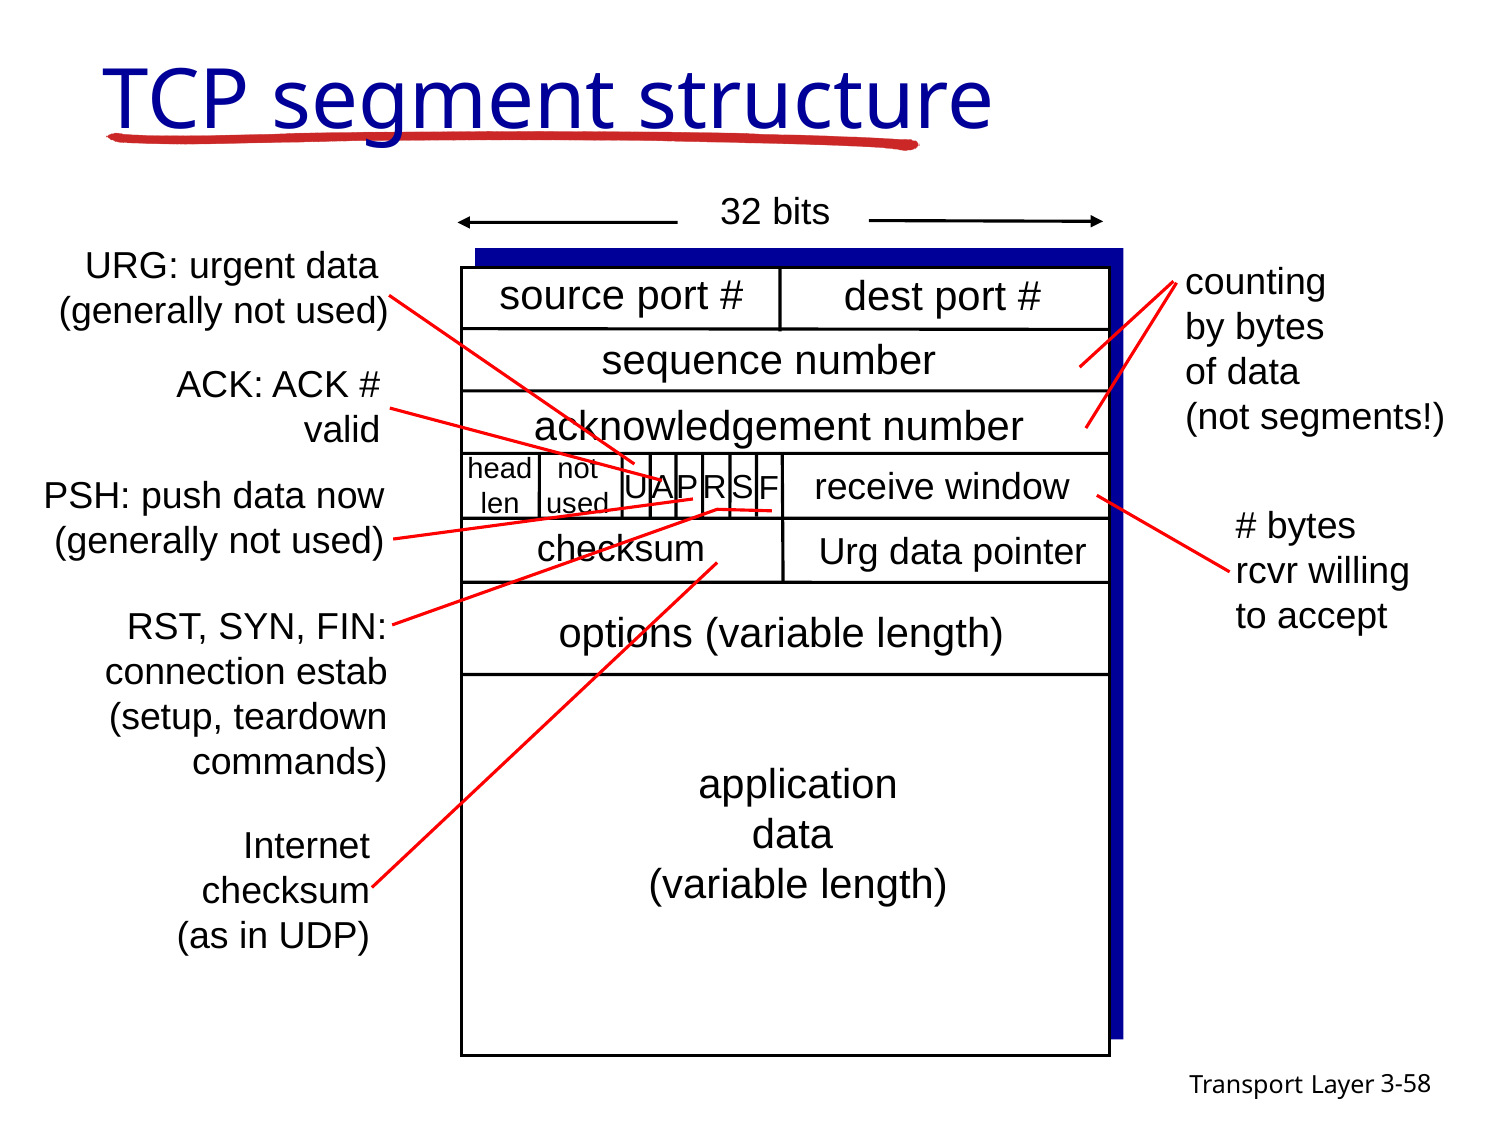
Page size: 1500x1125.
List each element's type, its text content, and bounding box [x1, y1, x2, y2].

text_box # bytes rcvr willing to accept [1220, 493, 1426, 644]
text_box [973, 267, 1110, 329]
slide_number 3-58 [1365, 1060, 1477, 1106]
text_box checksum [559, 527, 721, 576]
text_box source port # [484, 260, 759, 326]
text_box counting by bytes of data (not segments!) [1170, 249, 1461, 445]
text_box [461, 329, 565, 390]
text_box P [689, 457, 714, 513]
text_box head len [452, 442, 531, 528]
text_box S [742, 458, 769, 510]
text_box [392, 509, 772, 625]
text_box dest port # [829, 261, 1056, 326]
text_box application data (variable length) [633, 749, 963, 914]
text_box PSH: push data now (generally not used) [28, 463, 400, 569]
text_box sequence number [565, 325, 973, 390]
text_box Urg data pointer [803, 519, 1102, 579]
picture [103, 126, 929, 156]
text_box R [714, 458, 742, 510]
text_box options (variable length) [543, 598, 1020, 664]
footer Transport Layer [914, 1057, 1390, 1105]
text_box RST, SYN, FIN: connection estab (setup, teardown commands) [89, 594, 403, 790]
text_box [868, 215, 1104, 228]
text_box U [625, 457, 663, 513]
title TCP segment structure [87, 31, 1363, 160]
text_box [973, 330, 1110, 390]
text_box [475, 248, 1124, 1040]
text_box A [663, 457, 689, 513]
text_box checksum [521, 516, 695, 576]
text_box [461, 519, 1110, 1056]
text_box [1059, 391, 1110, 453]
text_box F [765, 459, 794, 514]
text_box [461, 267, 565, 328]
text_box not used [531, 442, 625, 528]
text_box Internet checksum (as in UDP) [161, 813, 385, 964]
text_box receive window [799, 454, 1085, 515]
text_box 32 bits [705, 180, 846, 240]
text_box ACK: ACK # valid [161, 352, 396, 458]
text_box URG: urgent data (generally not used) [43, 234, 404, 339]
text_box [457, 216, 678, 229]
text_box [461, 391, 499, 442]
text_box acknowledgement number [499, 390, 1059, 456]
text_box [759, 267, 829, 325]
text_box [783, 454, 1110, 518]
text_box [752, 514, 782, 518]
